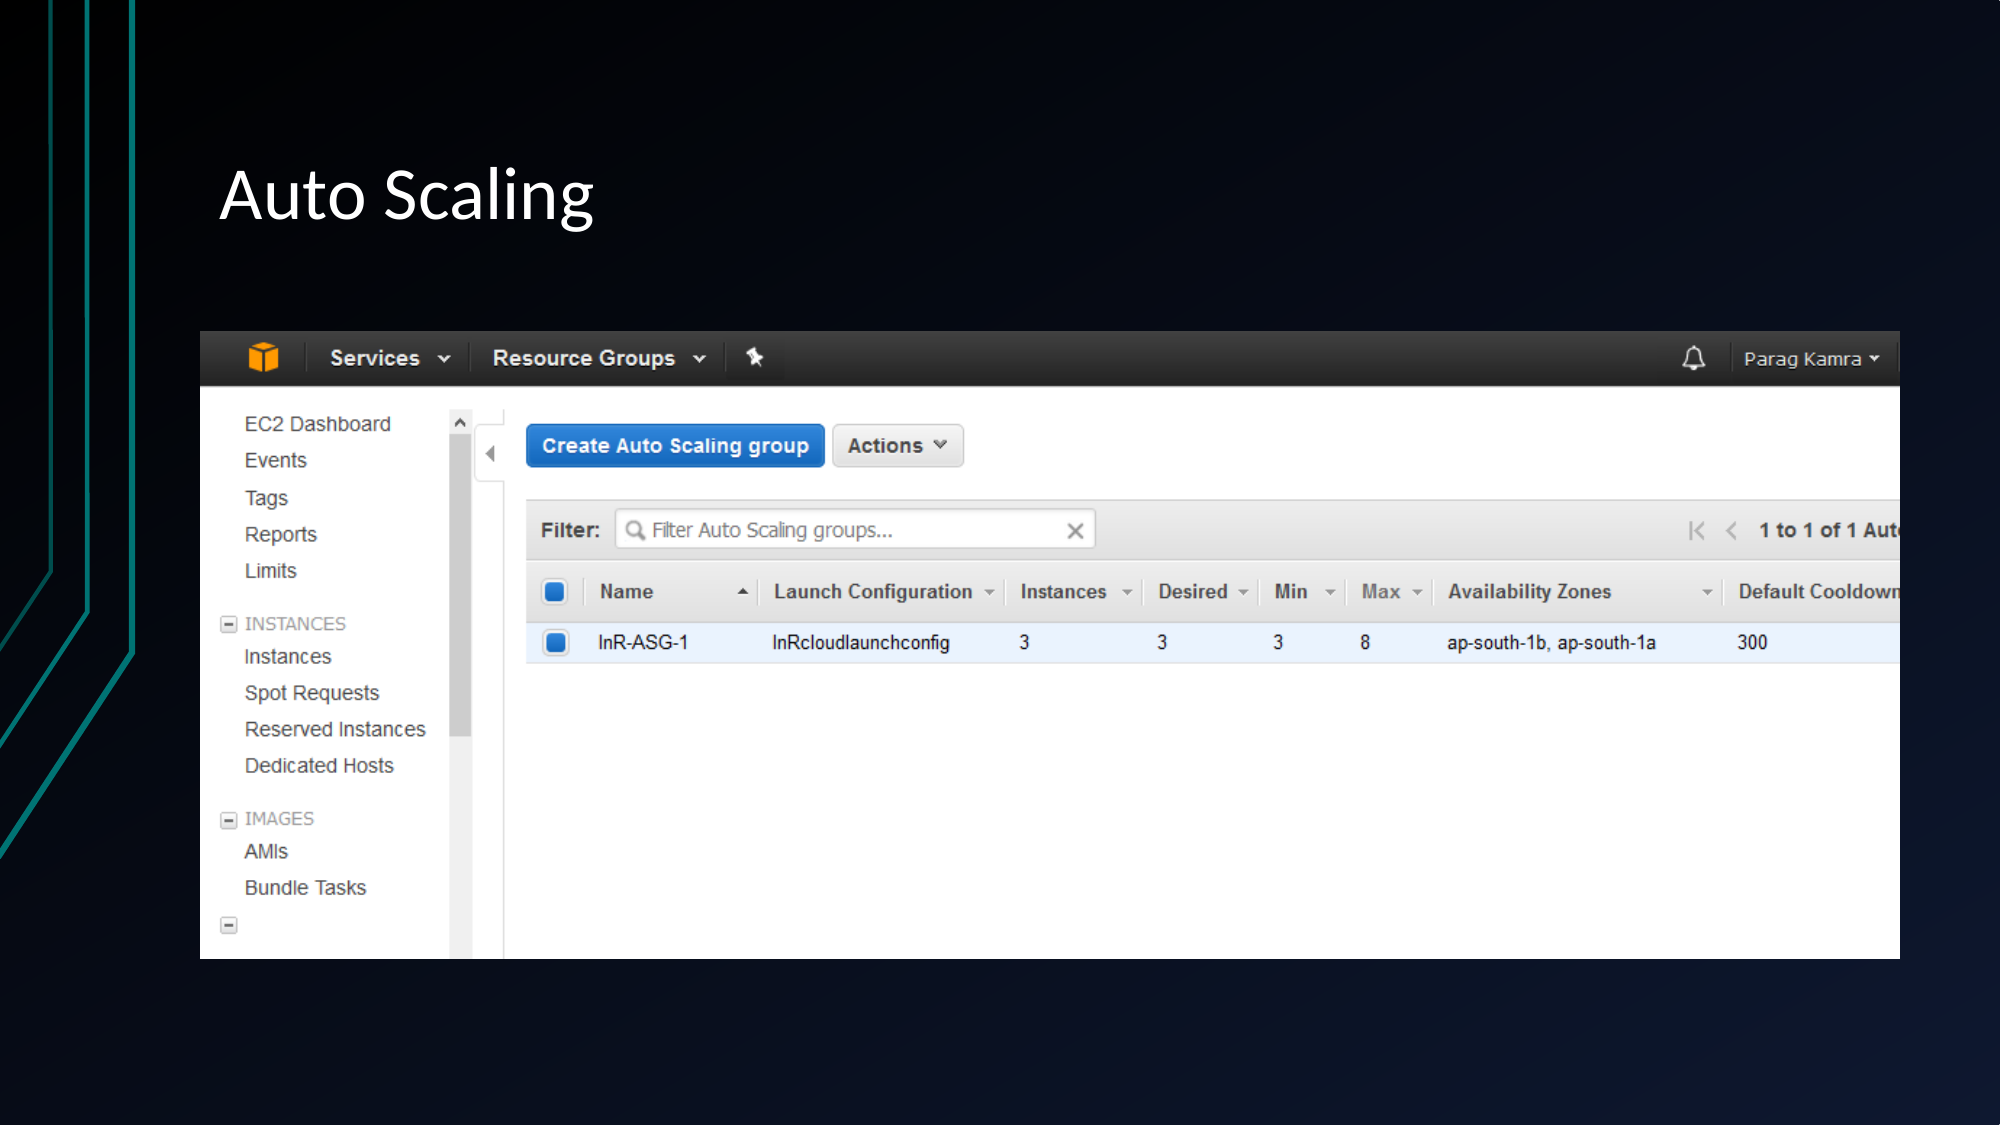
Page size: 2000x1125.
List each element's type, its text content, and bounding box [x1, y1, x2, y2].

title Auto Scaling [199, 45, 1900, 246]
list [199, 331, 1900, 959]
